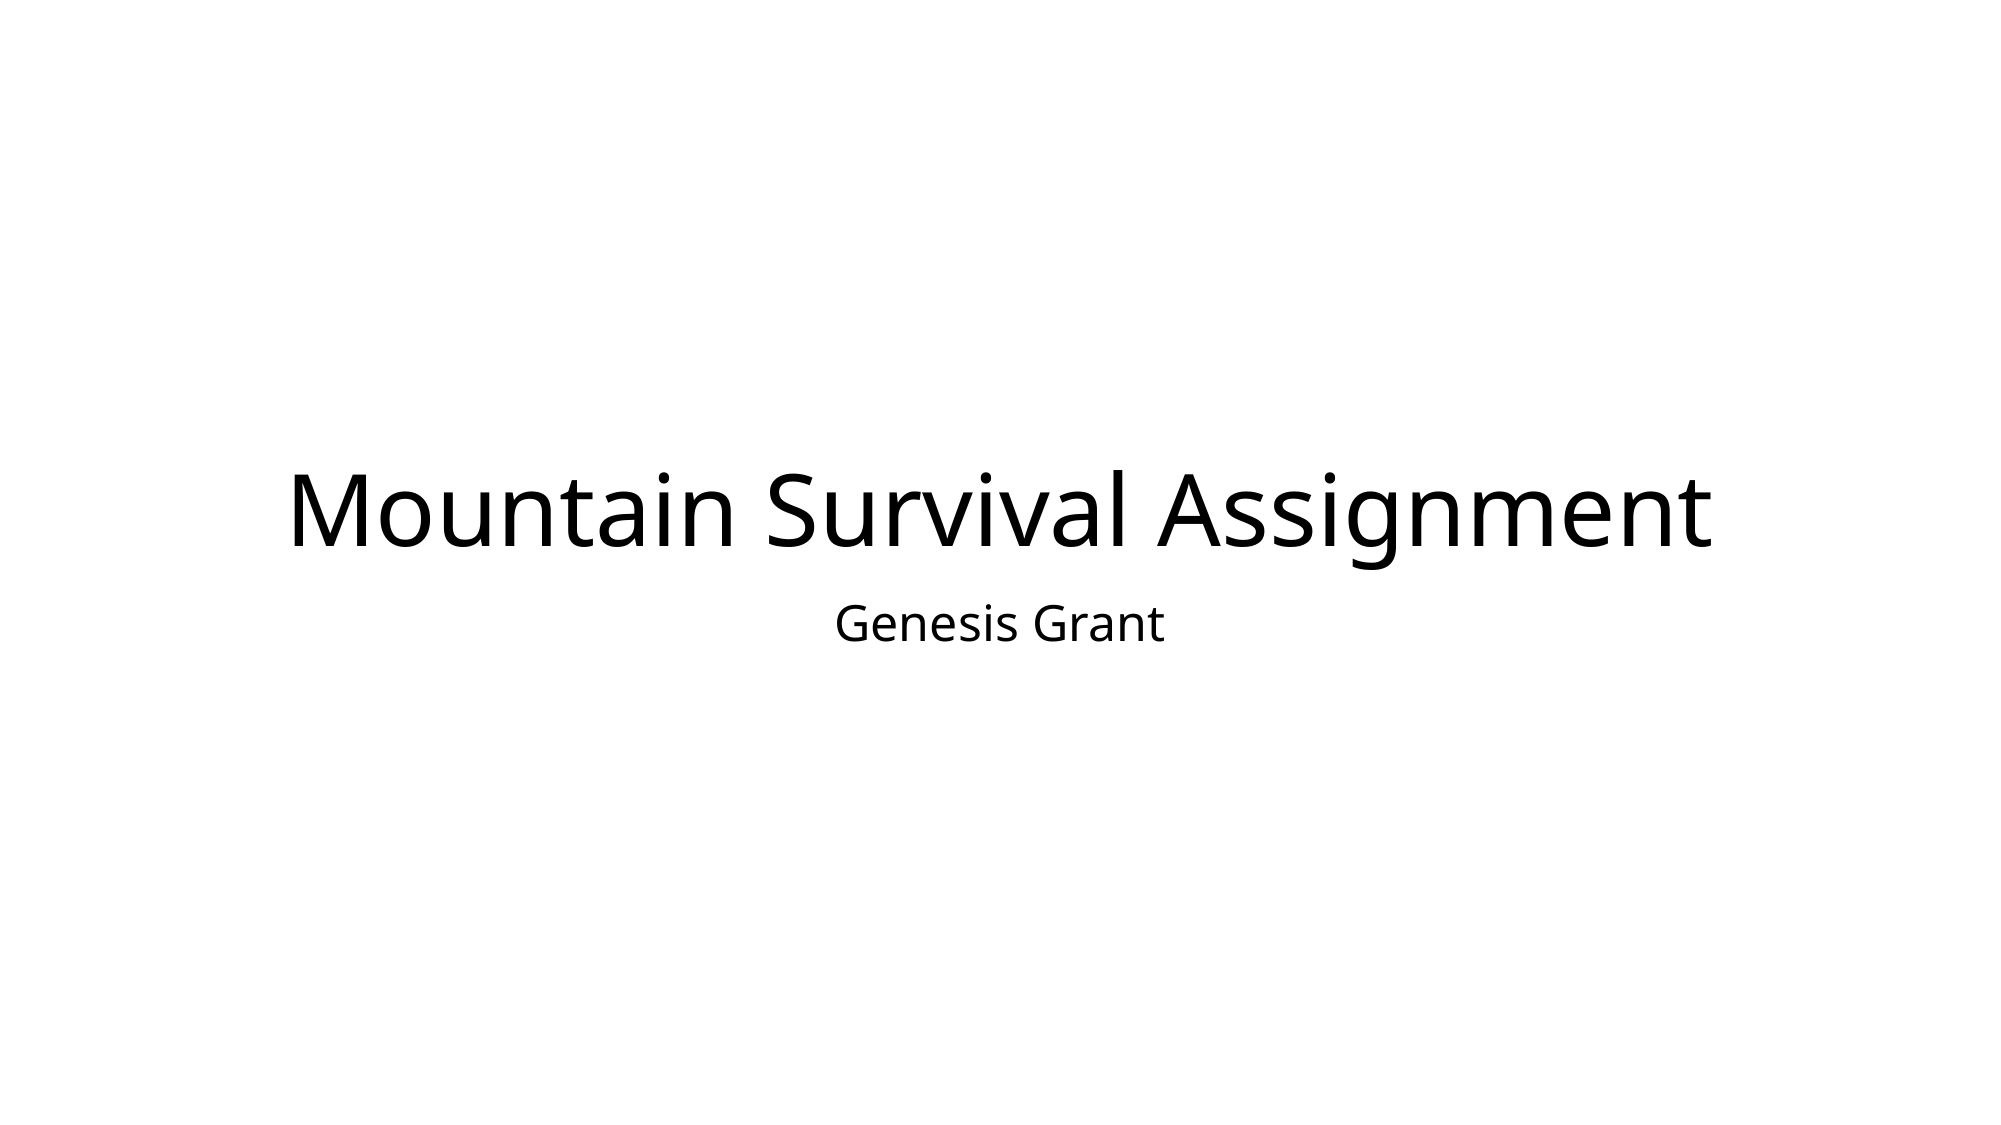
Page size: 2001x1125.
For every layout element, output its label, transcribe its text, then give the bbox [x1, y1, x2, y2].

subtitle Genesis Grant [249, 590, 1750, 863]
title Mountain Survival Assignment [249, 184, 1750, 576]
